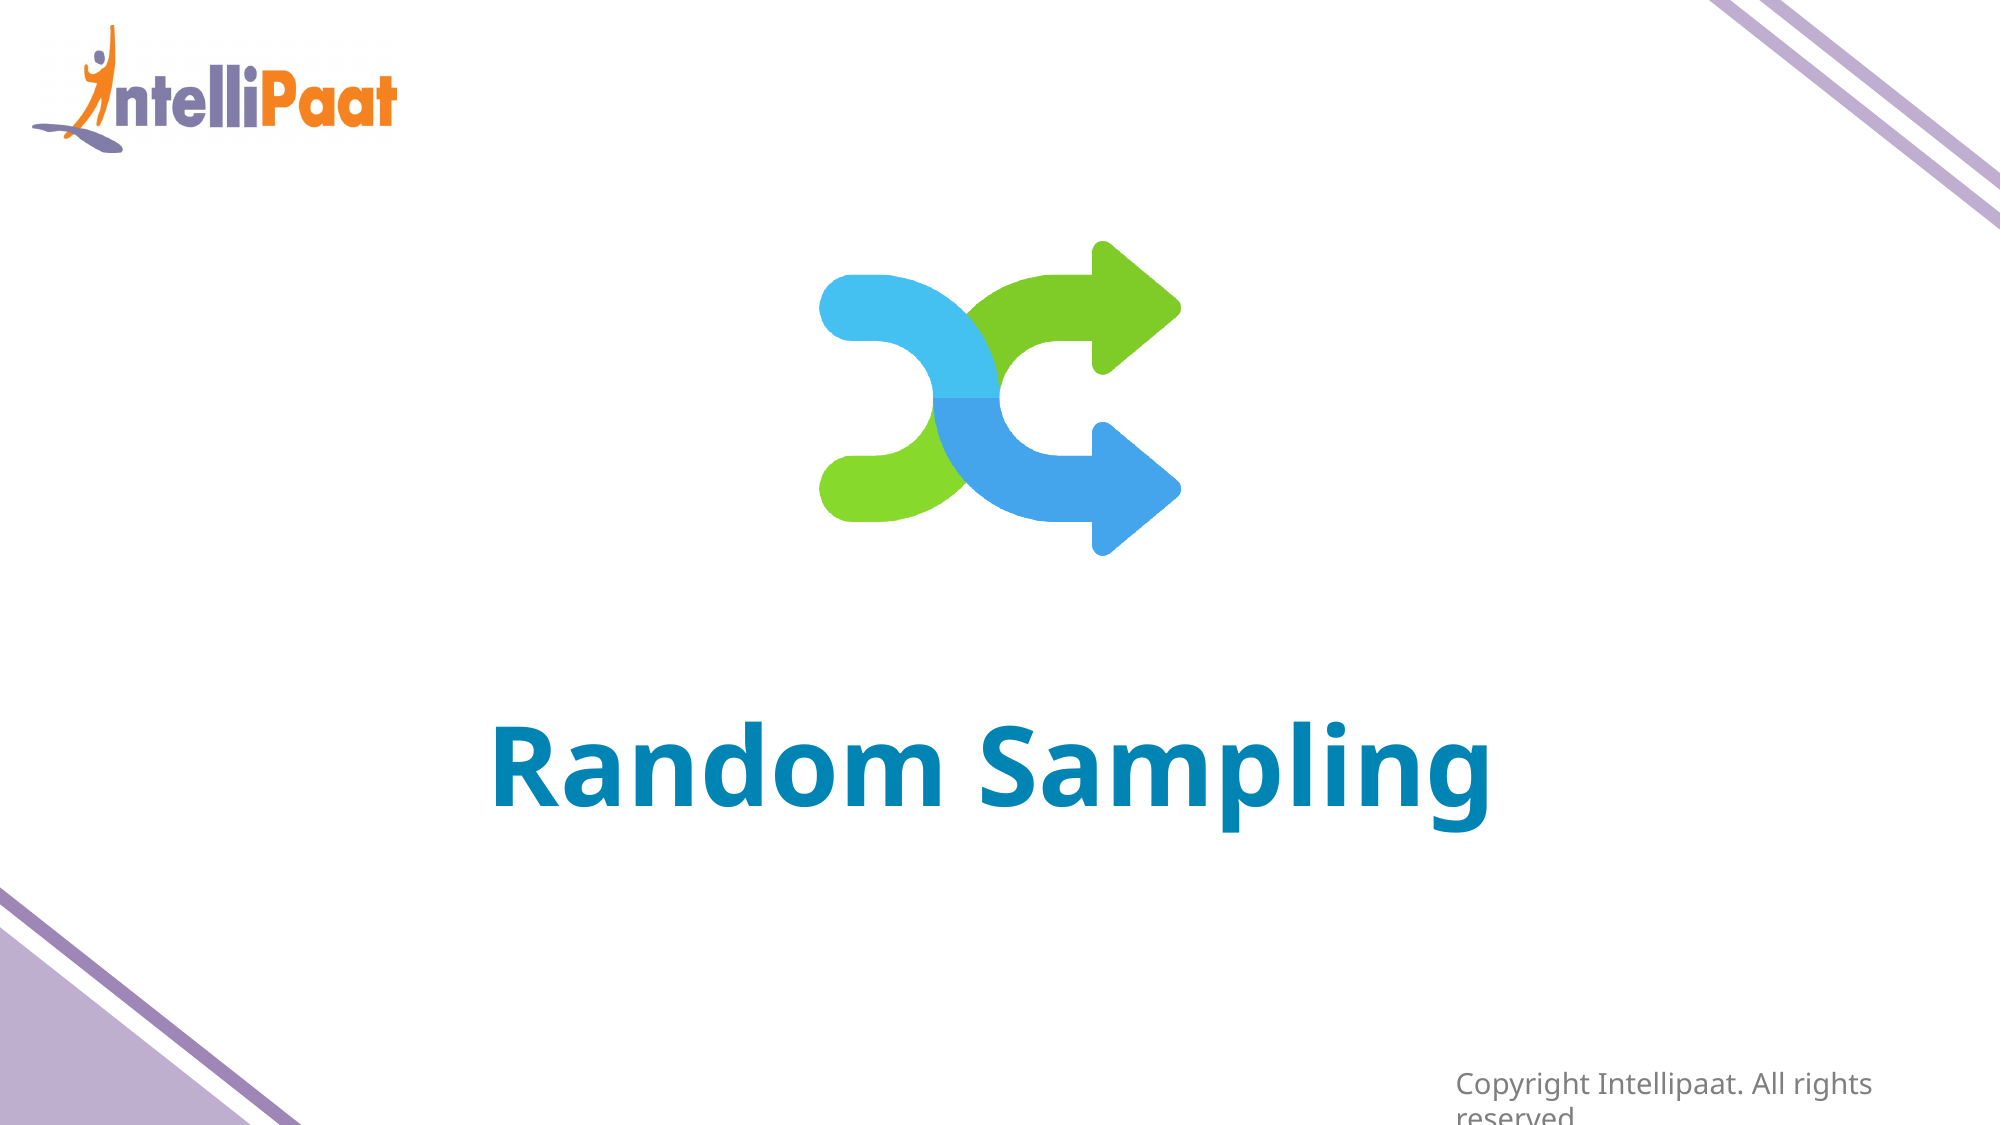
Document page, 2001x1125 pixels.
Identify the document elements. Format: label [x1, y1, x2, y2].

picture [32, 25, 397, 153]
text_box [219, 217, 1781, 834]
text_box [0, 702, 579, 1125]
text_box [1429, 0, 2000, 424]
